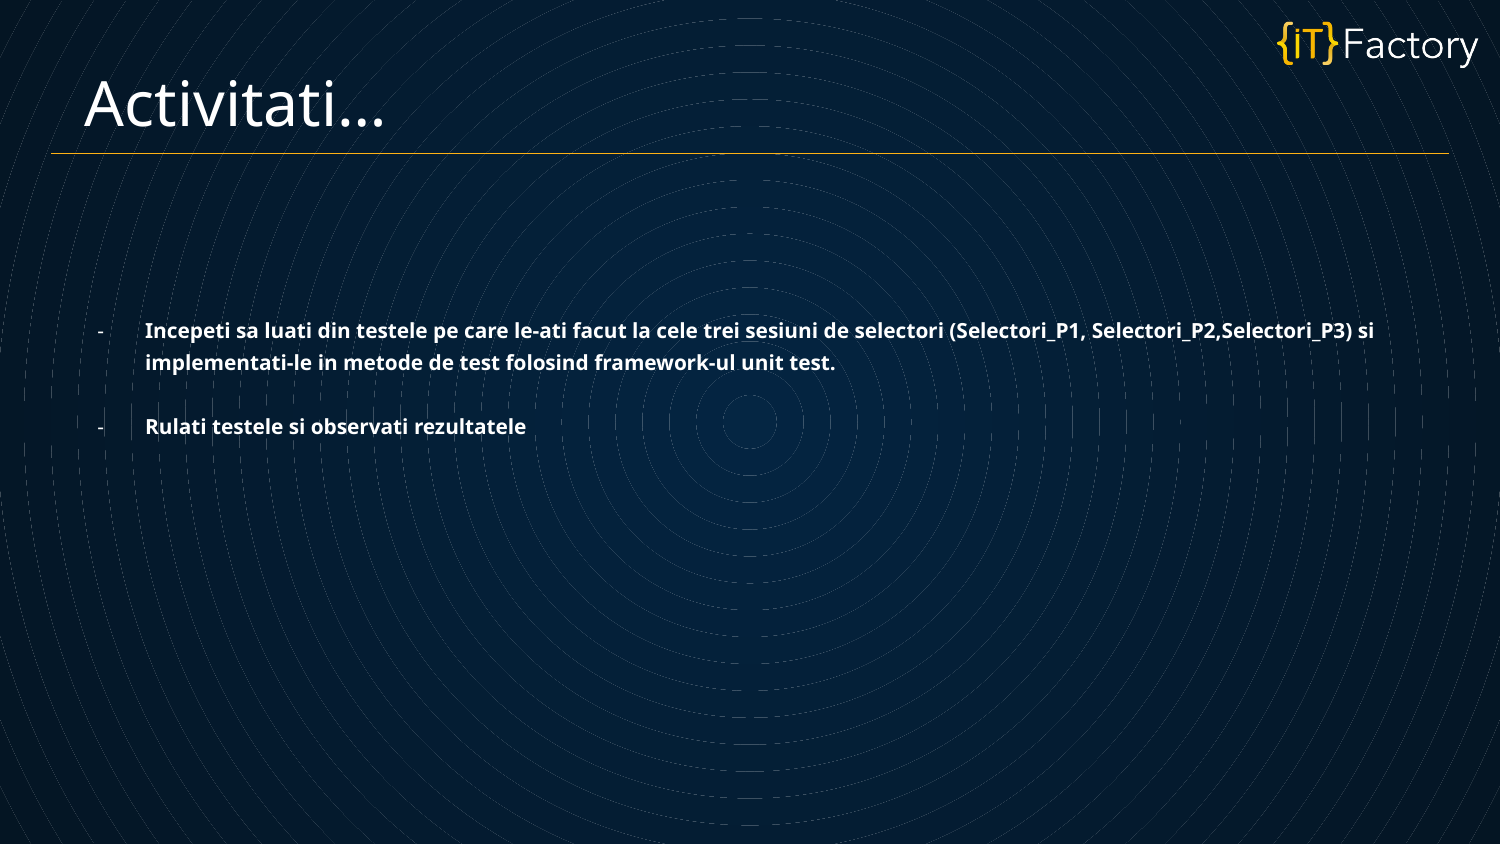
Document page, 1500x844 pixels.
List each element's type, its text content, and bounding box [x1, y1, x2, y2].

title Activitati… [51, 53, 422, 153]
text_box Incepeti sa luati din testele pe care le-ati facut la cele trei sesiuni de selectori (Selectori_P1, Selectori_P2,Selectori_P3) si implementati-le in metode de test folosind framework-ul unit test. Rulati testele si observati rezultatele [55, 296, 1445, 454]
picture [1277, 16, 1479, 73]
